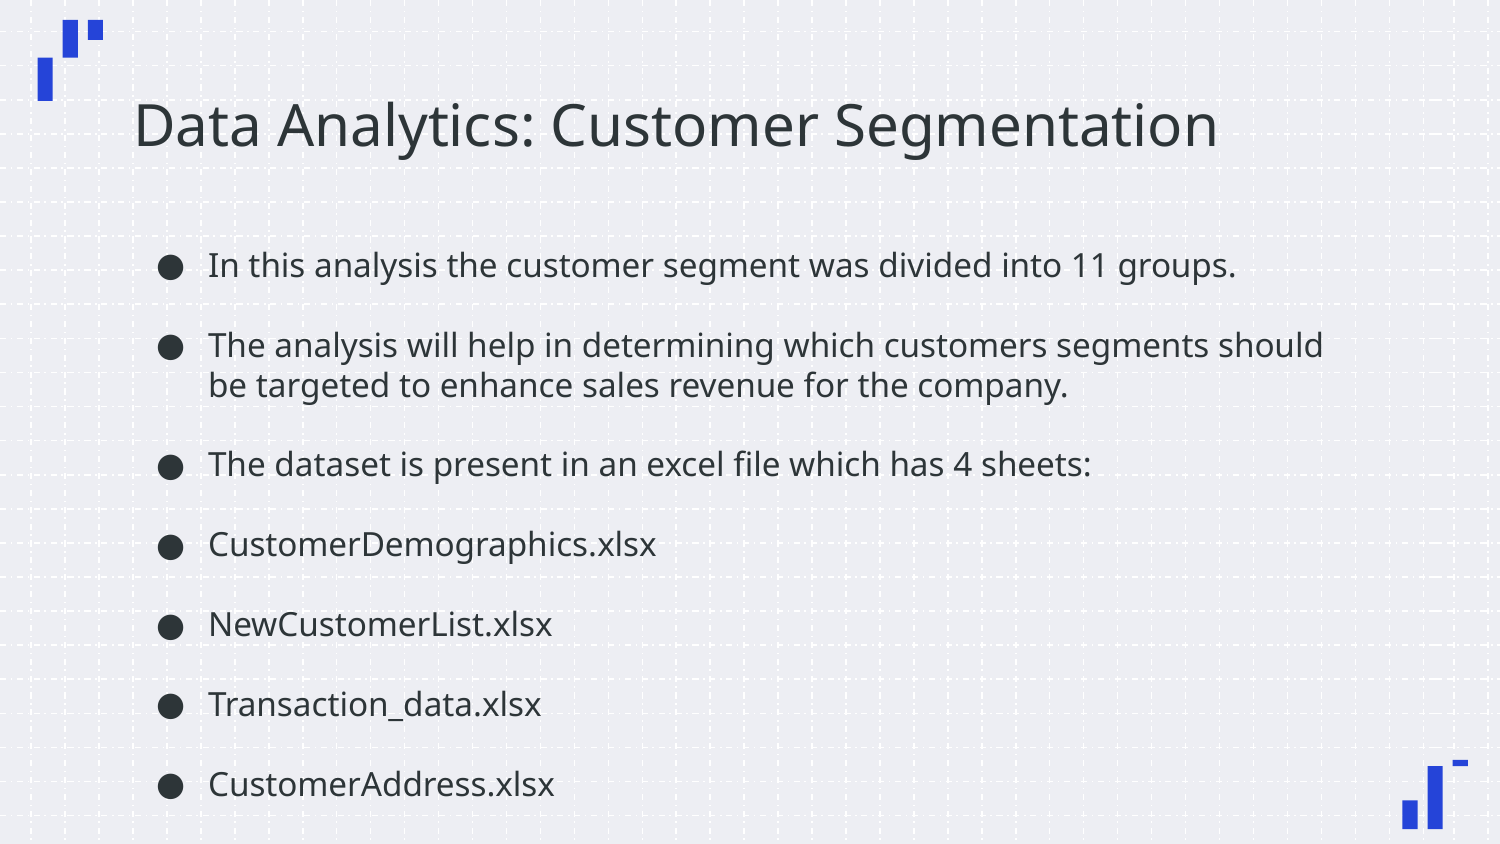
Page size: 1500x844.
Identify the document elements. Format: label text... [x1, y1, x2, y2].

list In this analysis the customer segment was divided into 11 groups. The analysis will help in determining which customers segments should be targeted to enhance sales revenue for the company. The dataset is present in an excel file which has 4 sheets: CustomerDemographics.xlsx NewCustomerList.xlsx Transaction_data.xlsx CustomerAddress.xlsx [118, 229, 1371, 827]
title Data Analytics: Customer Segmentation [118, 72, 1382, 167]
